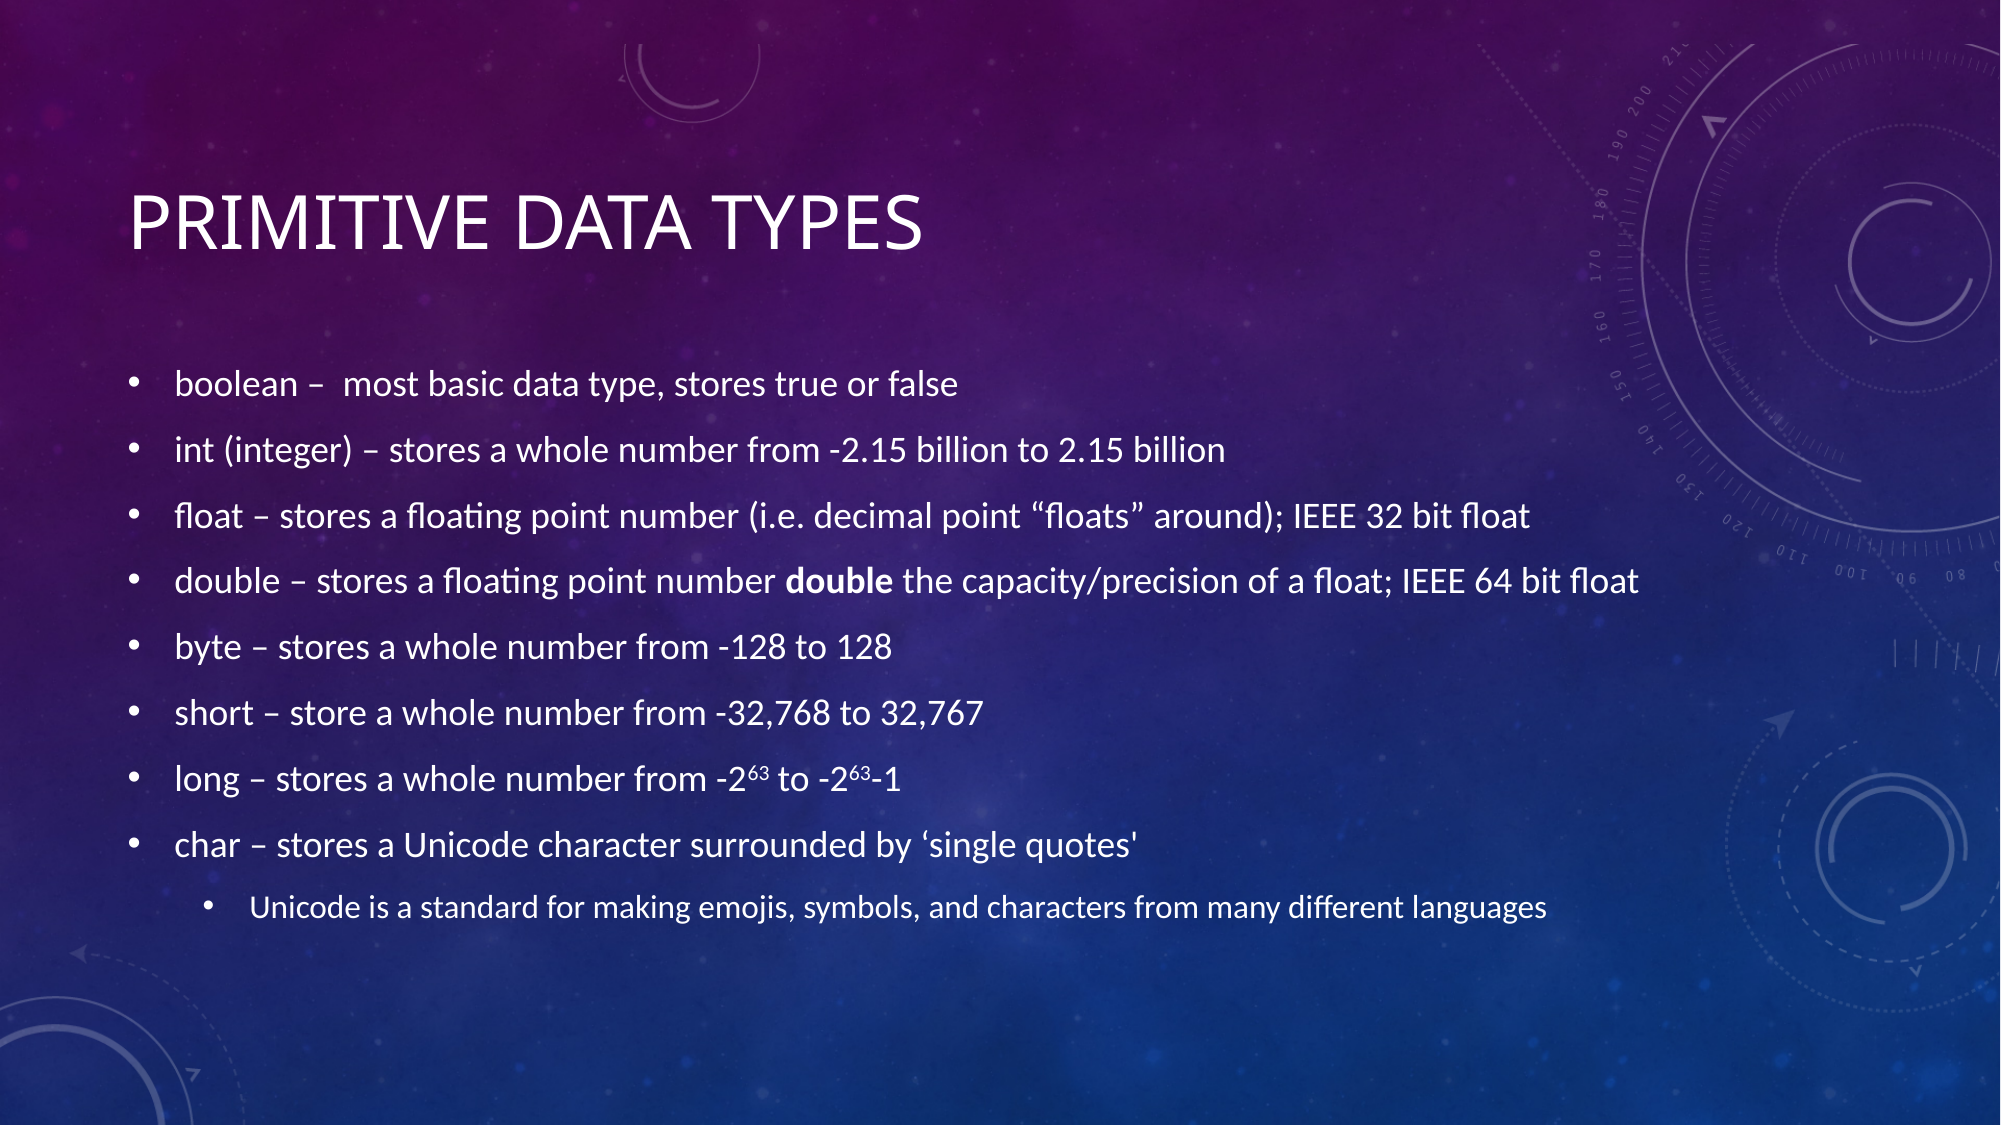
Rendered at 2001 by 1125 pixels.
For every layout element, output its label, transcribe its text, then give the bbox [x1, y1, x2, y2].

list boolean – most basic data type, stores true or false int (integer) – stores a whole number from -2.15 billion to 2.15 billion float – stores a floating point number (i.e. decimal point “floats” around); IEEE 32 bit float double – stores a floating point number double the capacity/precision of a float; IEEE 64 bit float byte – stores a whole number from -128 to 128 short – store a whole number from -32,768 to 32,767 long – stores a whole number from -263 to -263-1 char – stores a Unicode character surrounded by ‘single quotes' Unicode is a standard for making emojis, symbols, and characters from many different languages [112, 351, 1775, 950]
title Primitive Data types [112, 99, 1775, 339]
picture [0, 0, 2001, 1125]
